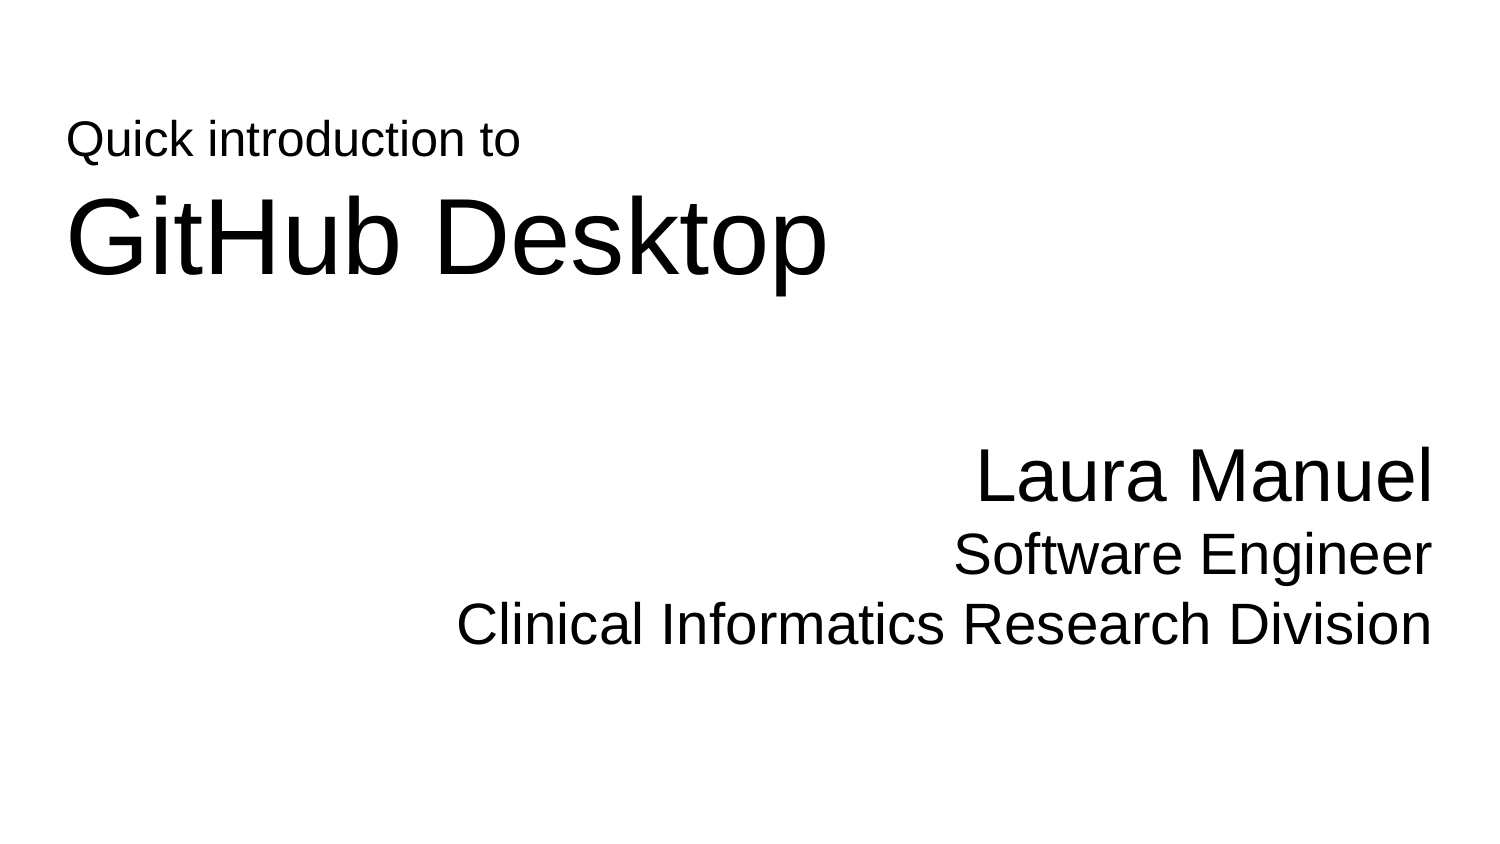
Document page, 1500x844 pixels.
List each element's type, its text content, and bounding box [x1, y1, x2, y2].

text_box Quick introduction to GitHub Desktop Laura Manuel Software Engineer Clinical Informatics Research Division [51, 595, 1449, 672]
text_box [51, 464, 1449, 595]
text_box Quick introduction to GitHub Desktop Laura Manuel Software Engineer Clinical Informatics Research Division [51, 334, 1449, 464]
